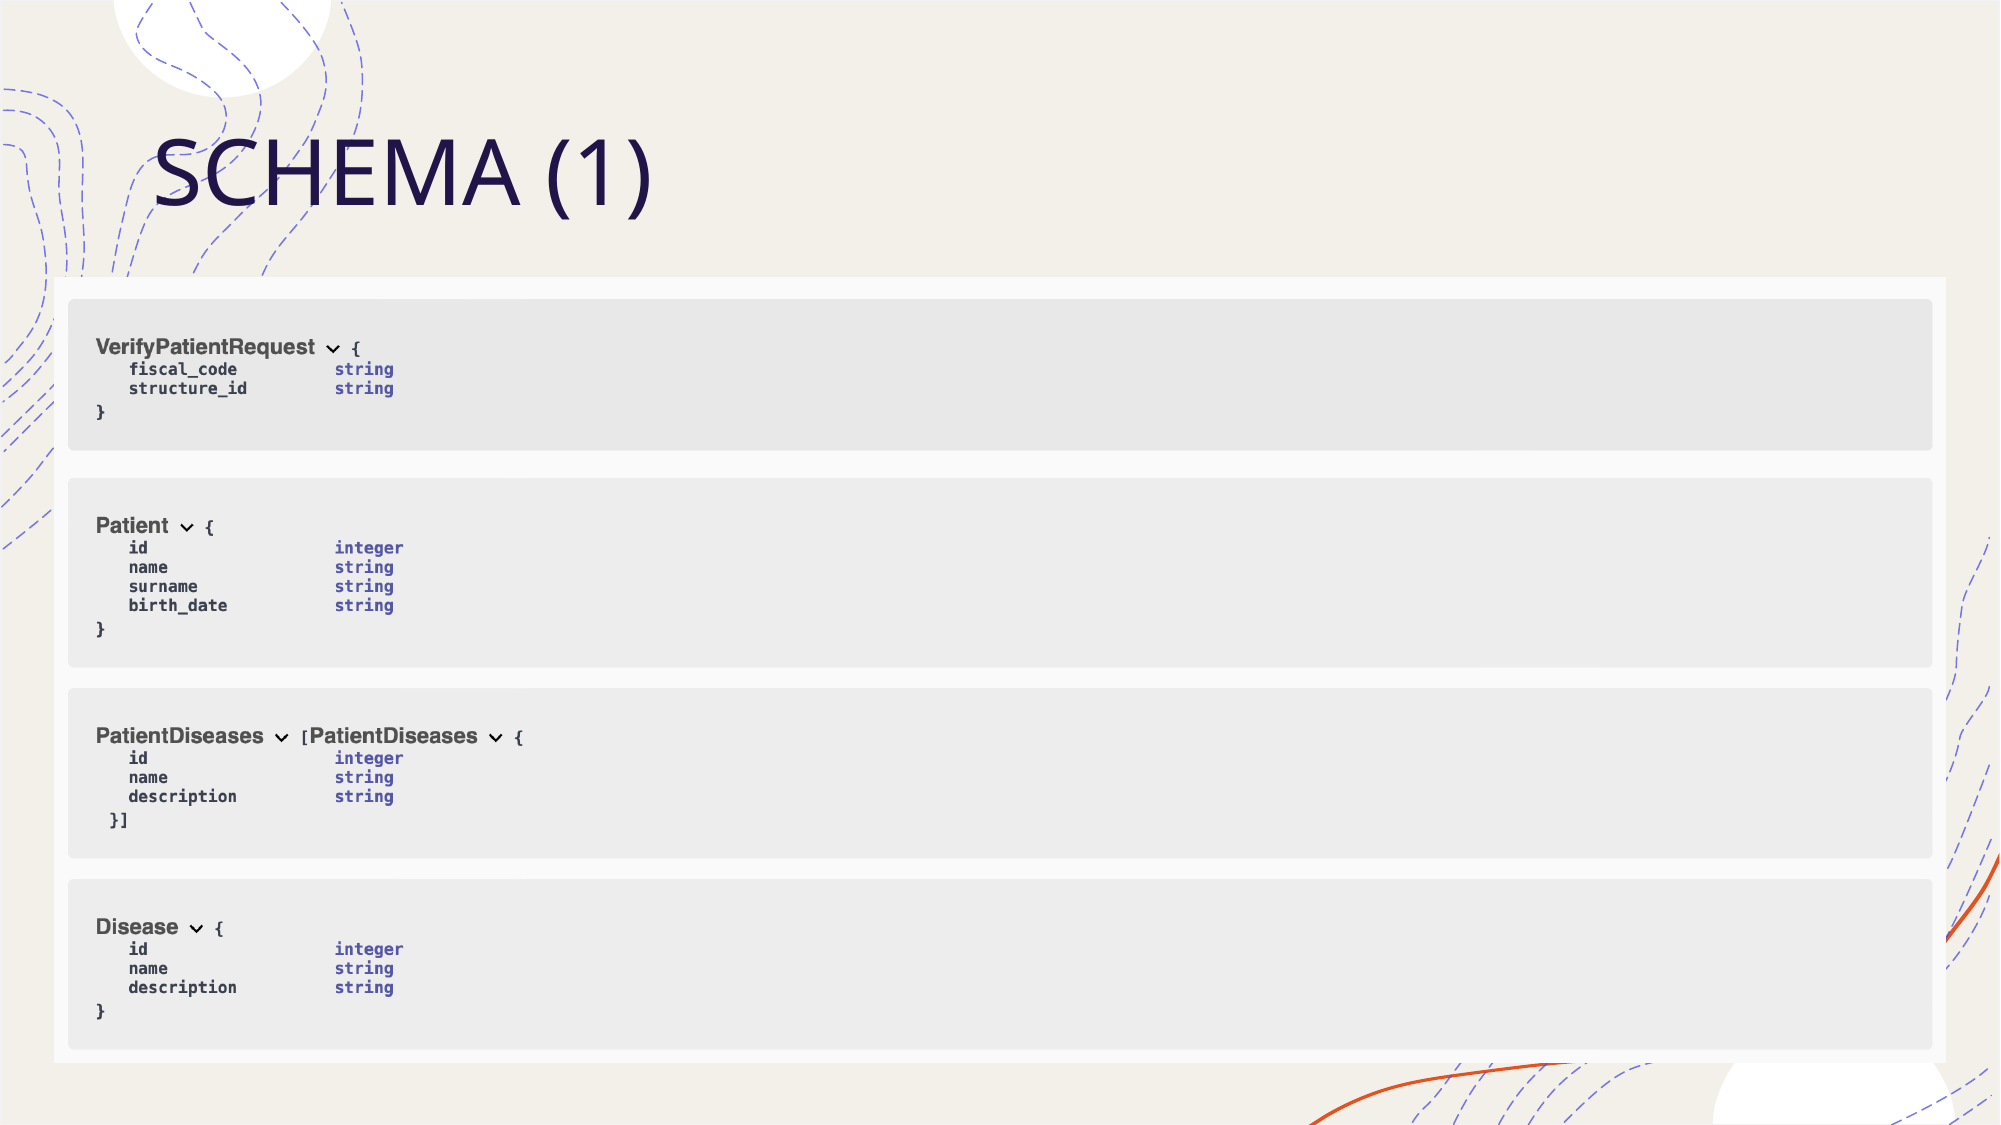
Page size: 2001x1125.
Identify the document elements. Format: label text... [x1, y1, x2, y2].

title SCHEMA (1) [137, 59, 1863, 277]
picture [54, 277, 1946, 1063]
